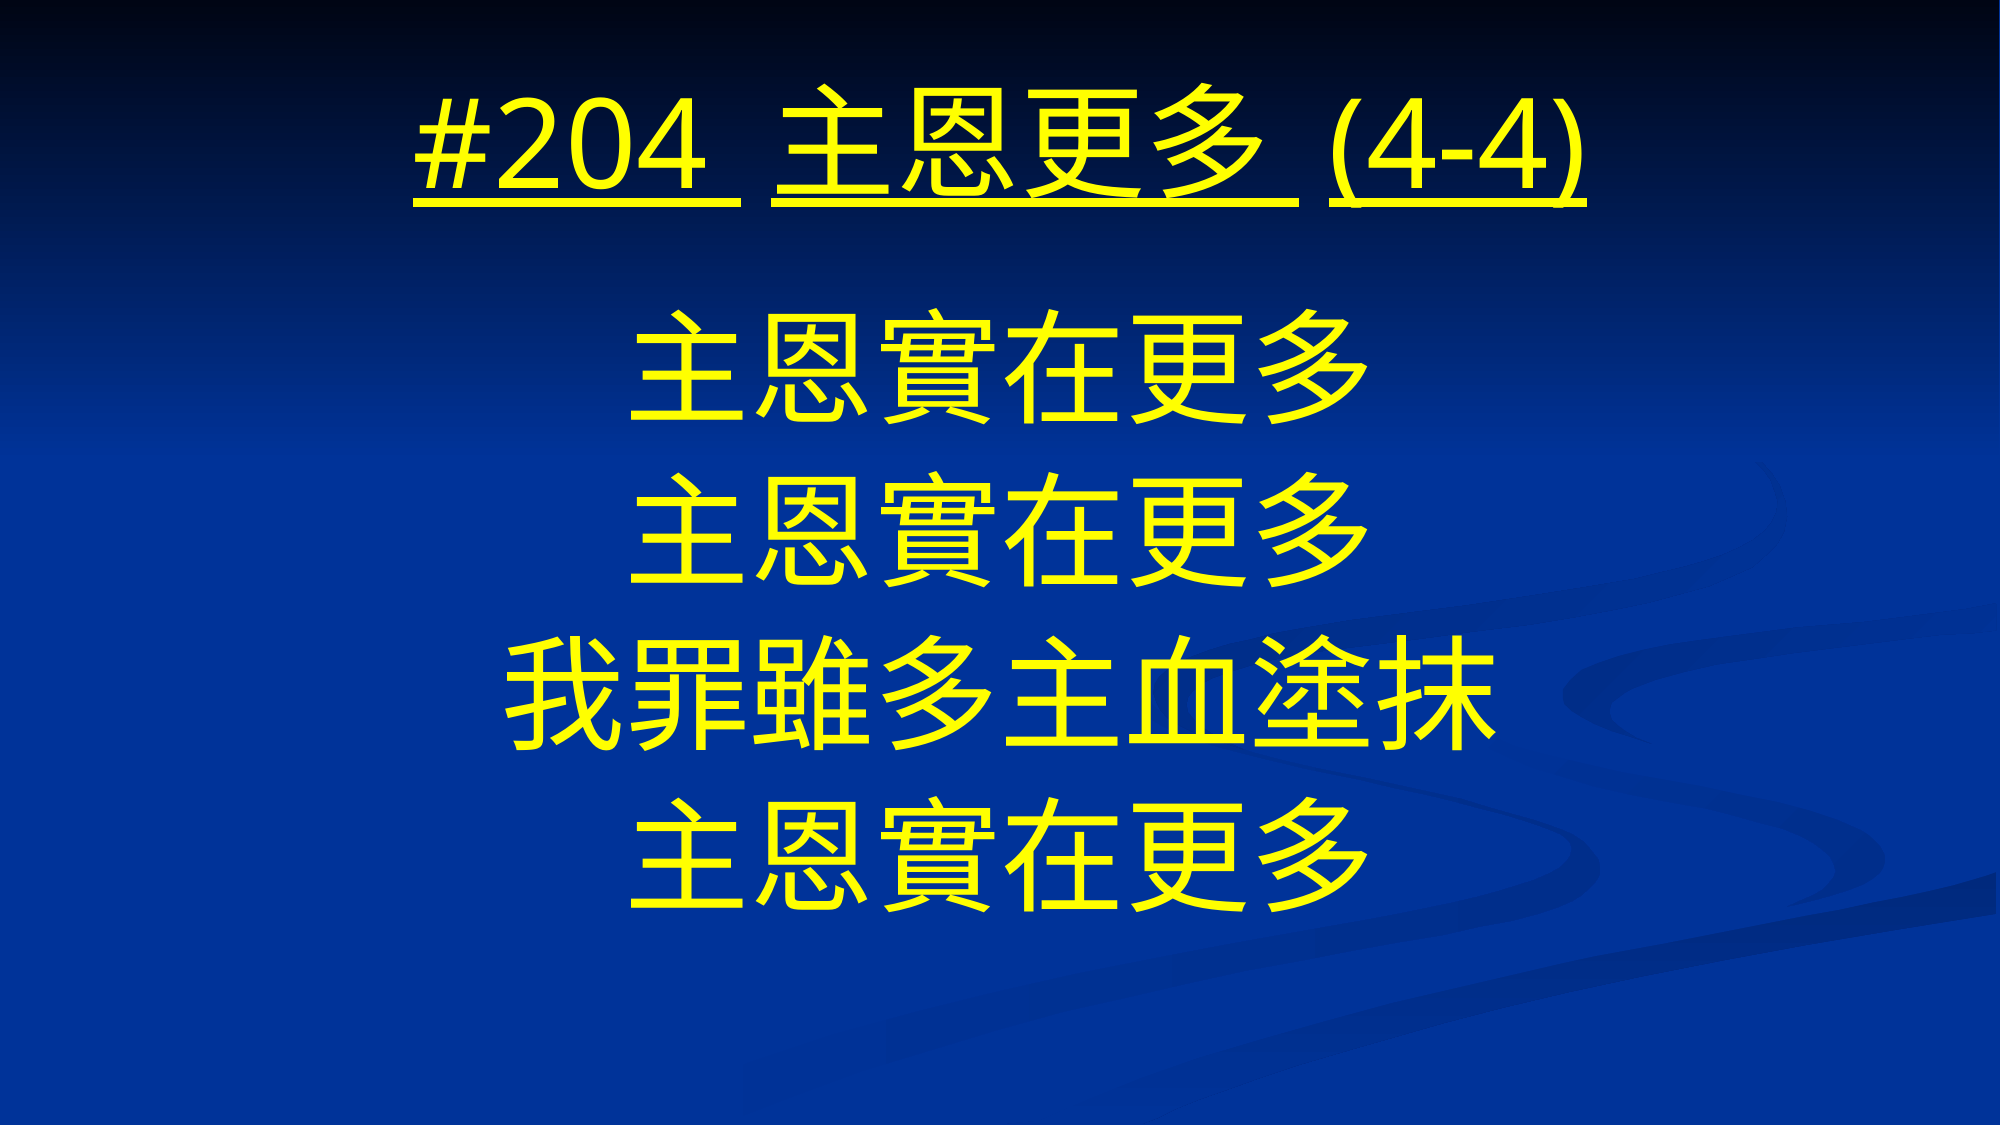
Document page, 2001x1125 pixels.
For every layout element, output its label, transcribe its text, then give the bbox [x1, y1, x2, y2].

list 主恩實在更多 主恩實在更多 我罪雖多主血塗抹 主恩實在更多 [54, 282, 1945, 1025]
title #204 主恩更多 (4-4) [99, 45, 1900, 233]
